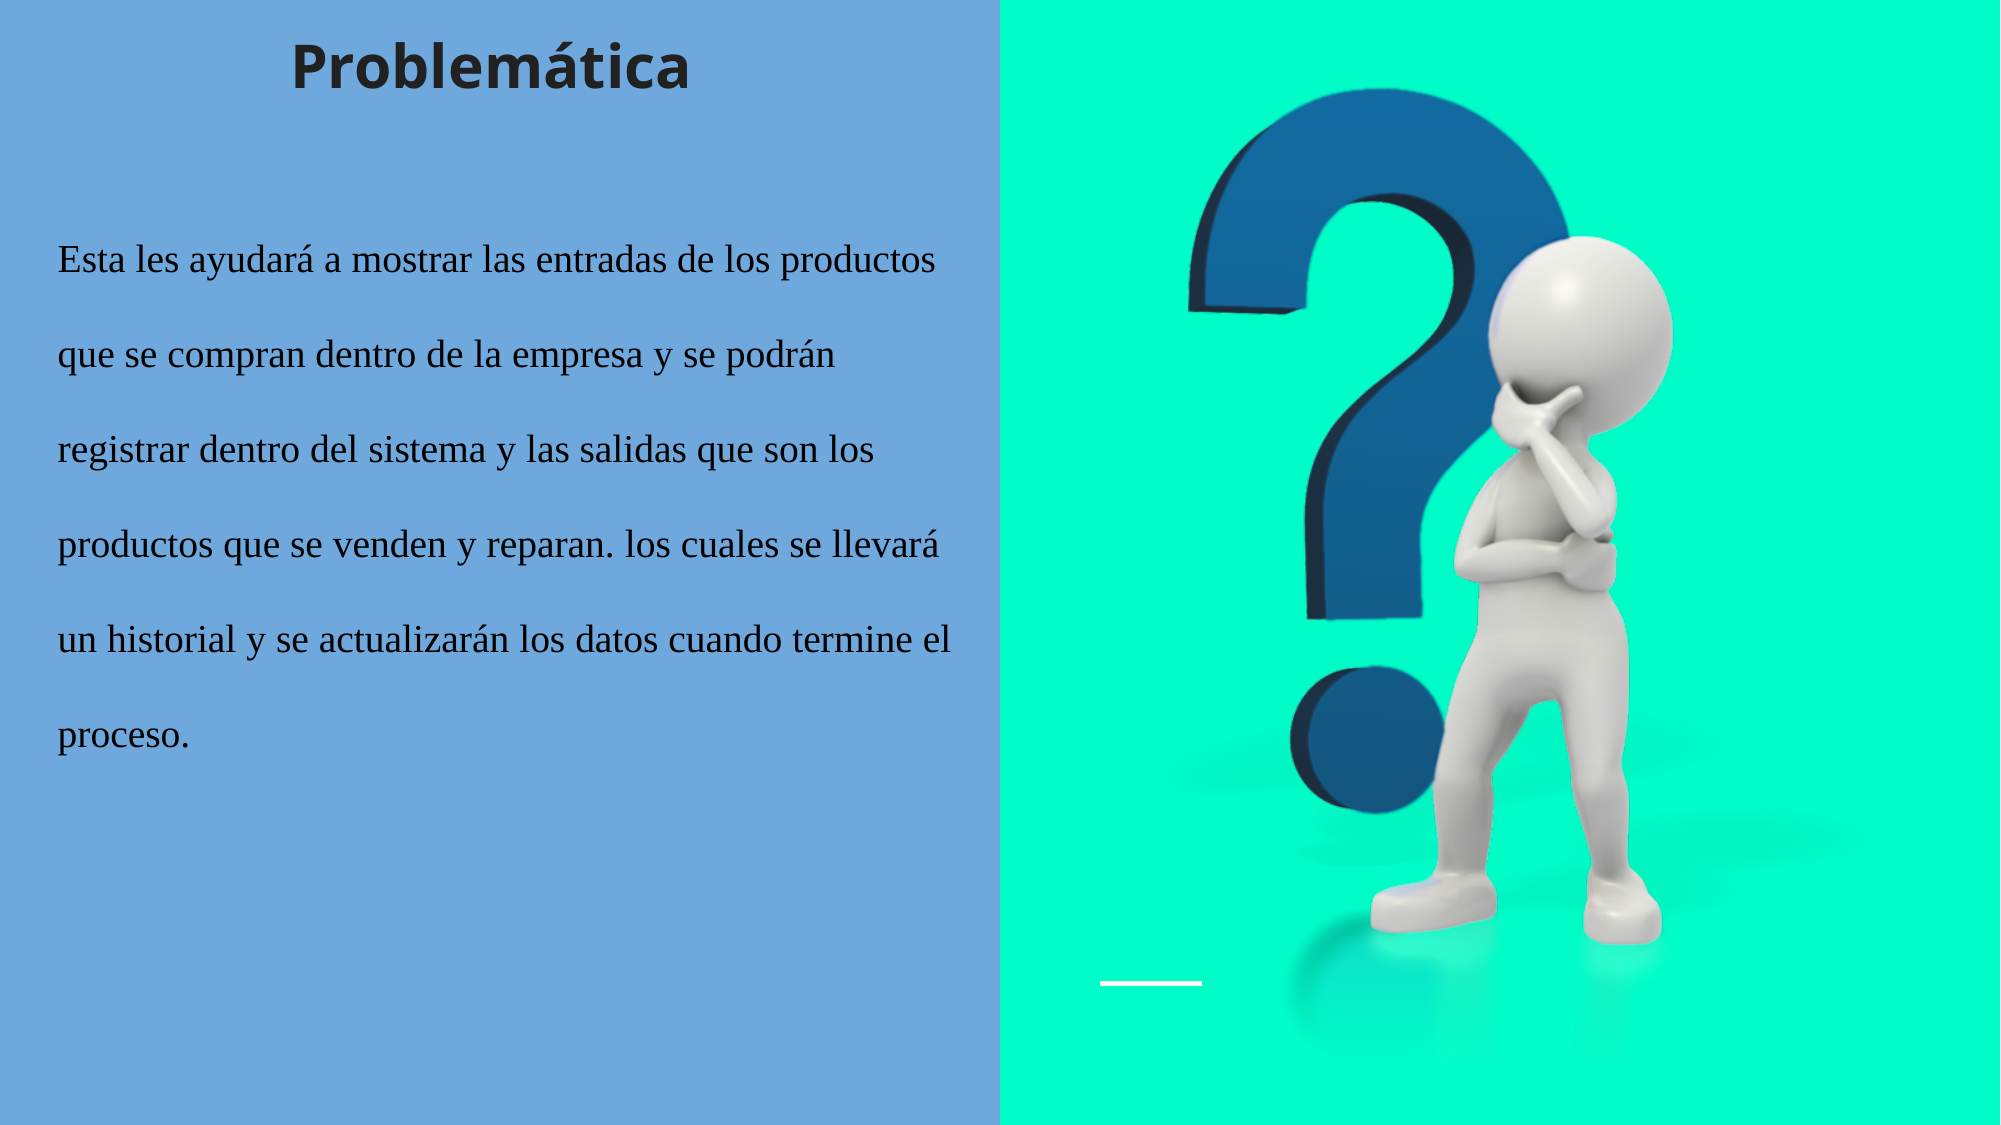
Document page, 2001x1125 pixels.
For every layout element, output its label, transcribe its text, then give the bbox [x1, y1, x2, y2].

picture [1089, 77, 1920, 1079]
text_box Esta les ayudará a mostrar las entradas de los productos que se compran dentro de la empresa y se podrán registrar dentro del sistema y las salidas que son los productos que se venden y reparan. los cuales se llevará un historial y se actualizarán los datos cuando termine el proceso. [42, 170, 979, 856]
title Problemática [48, 0, 934, 121]
